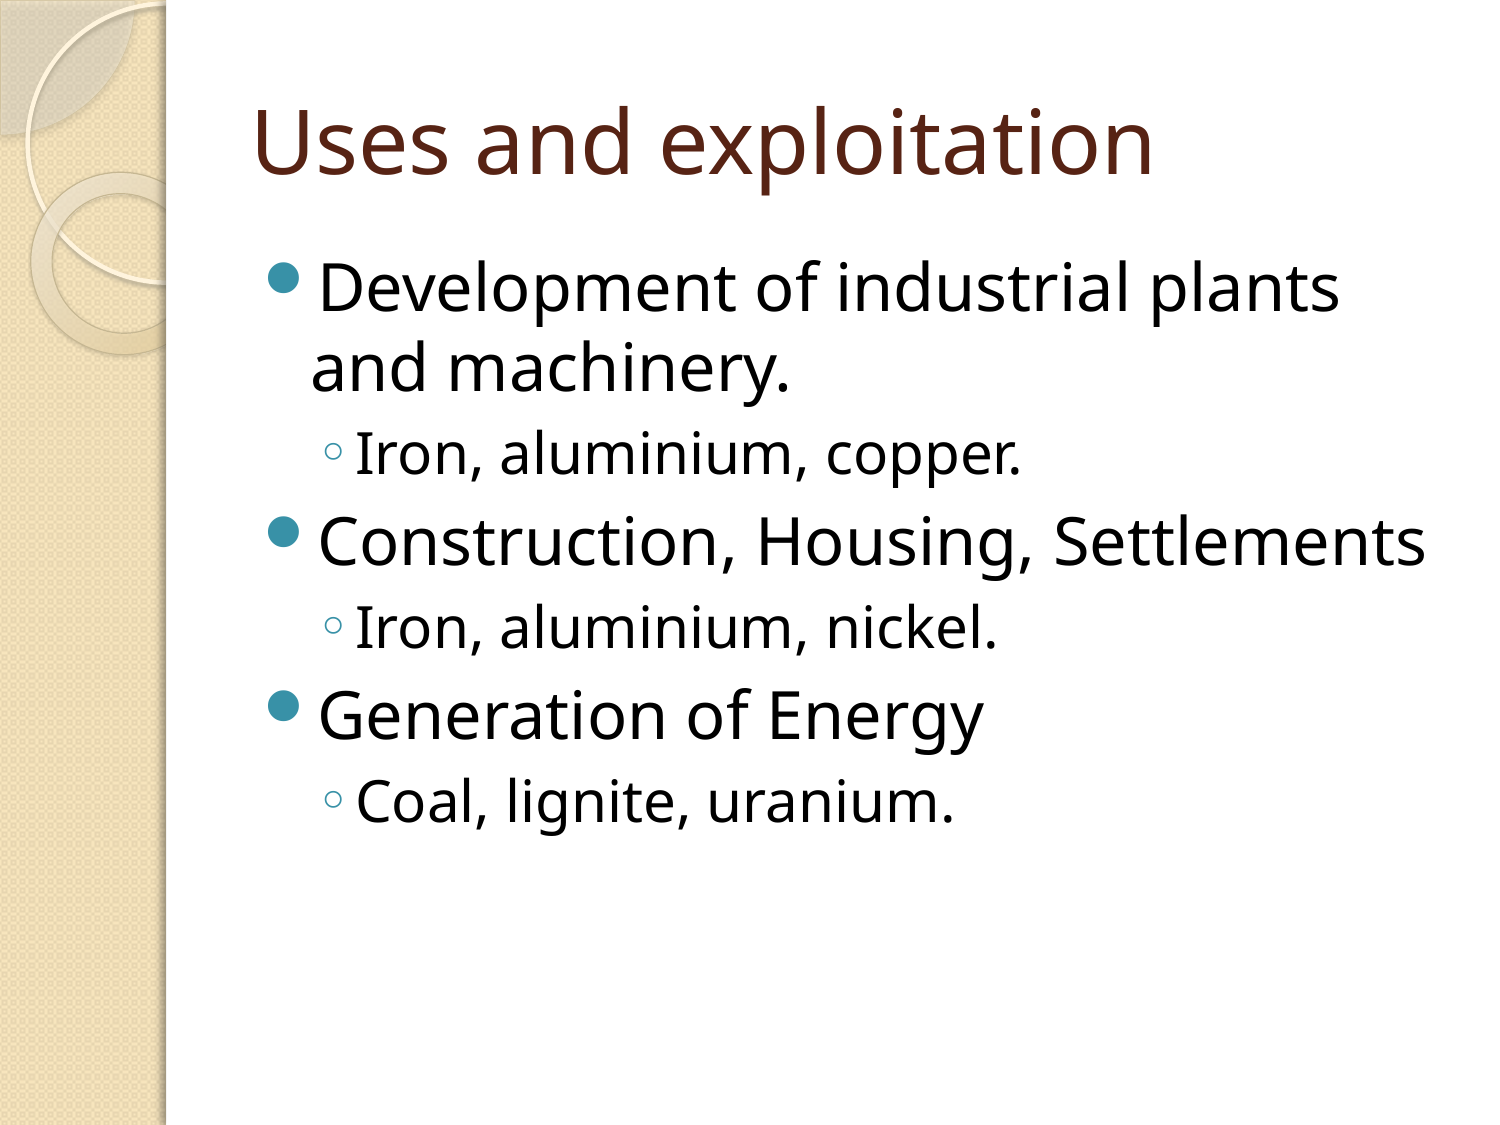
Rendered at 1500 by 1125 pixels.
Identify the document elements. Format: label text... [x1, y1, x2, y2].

title Uses and exploitation [235, 45, 1466, 233]
list Development of industrial plants and machinery. Iron, aluminium, copper. Construction, Housing, Settlements Iron, aluminium, nickel. Generation of Energy Coal, lignite, uranium. [235, 237, 1466, 1025]
